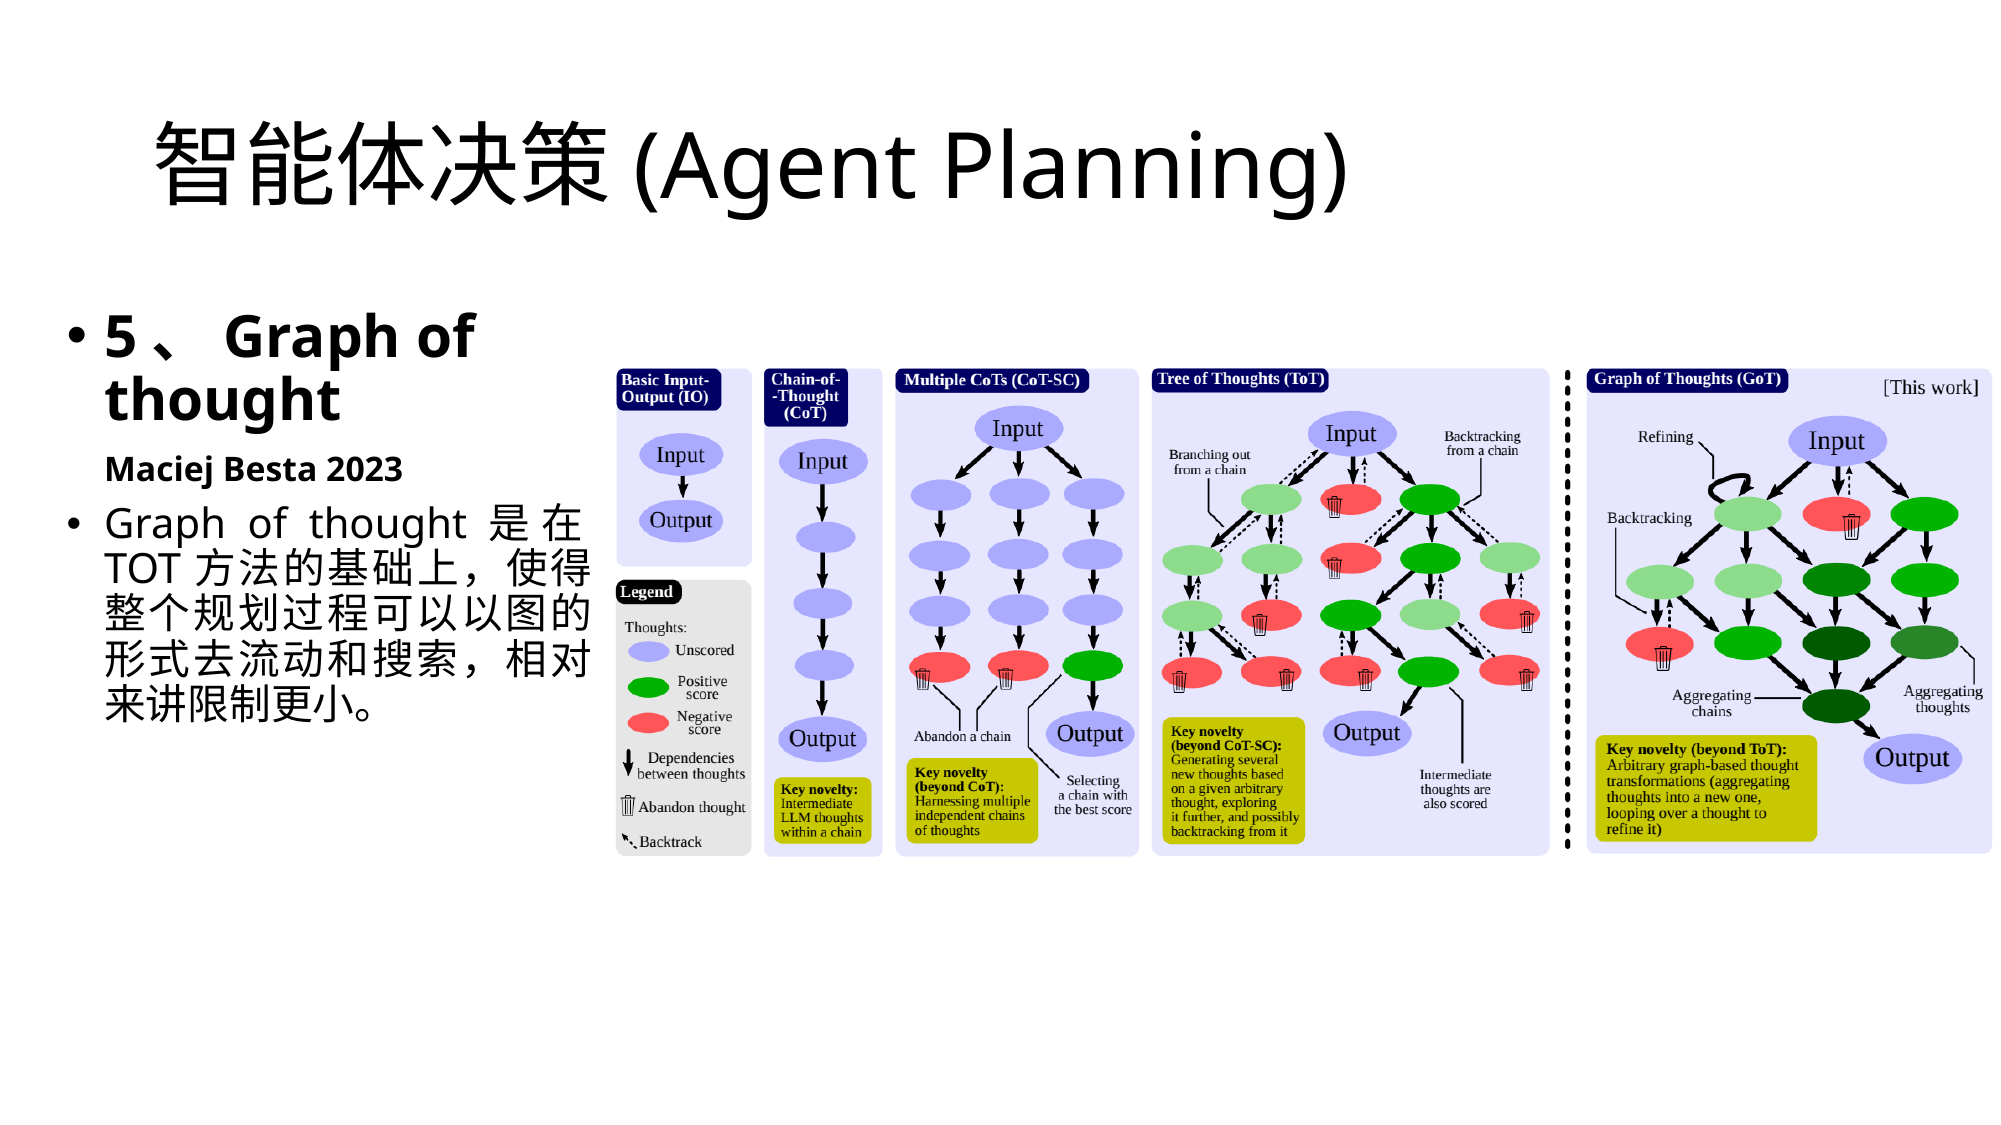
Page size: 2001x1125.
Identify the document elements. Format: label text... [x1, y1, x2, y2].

title 智能体决策(Agent Planning) [137, 59, 1863, 278]
picture [607, 358, 2000, 863]
list 5、Graph of thought Maciej Besta 2023 Graph of thought是在TOT方法的基础上，使得整个规划过程可以以图的形式去流动和搜索，相对来讲限制更小。 [51, 299, 608, 1014]
